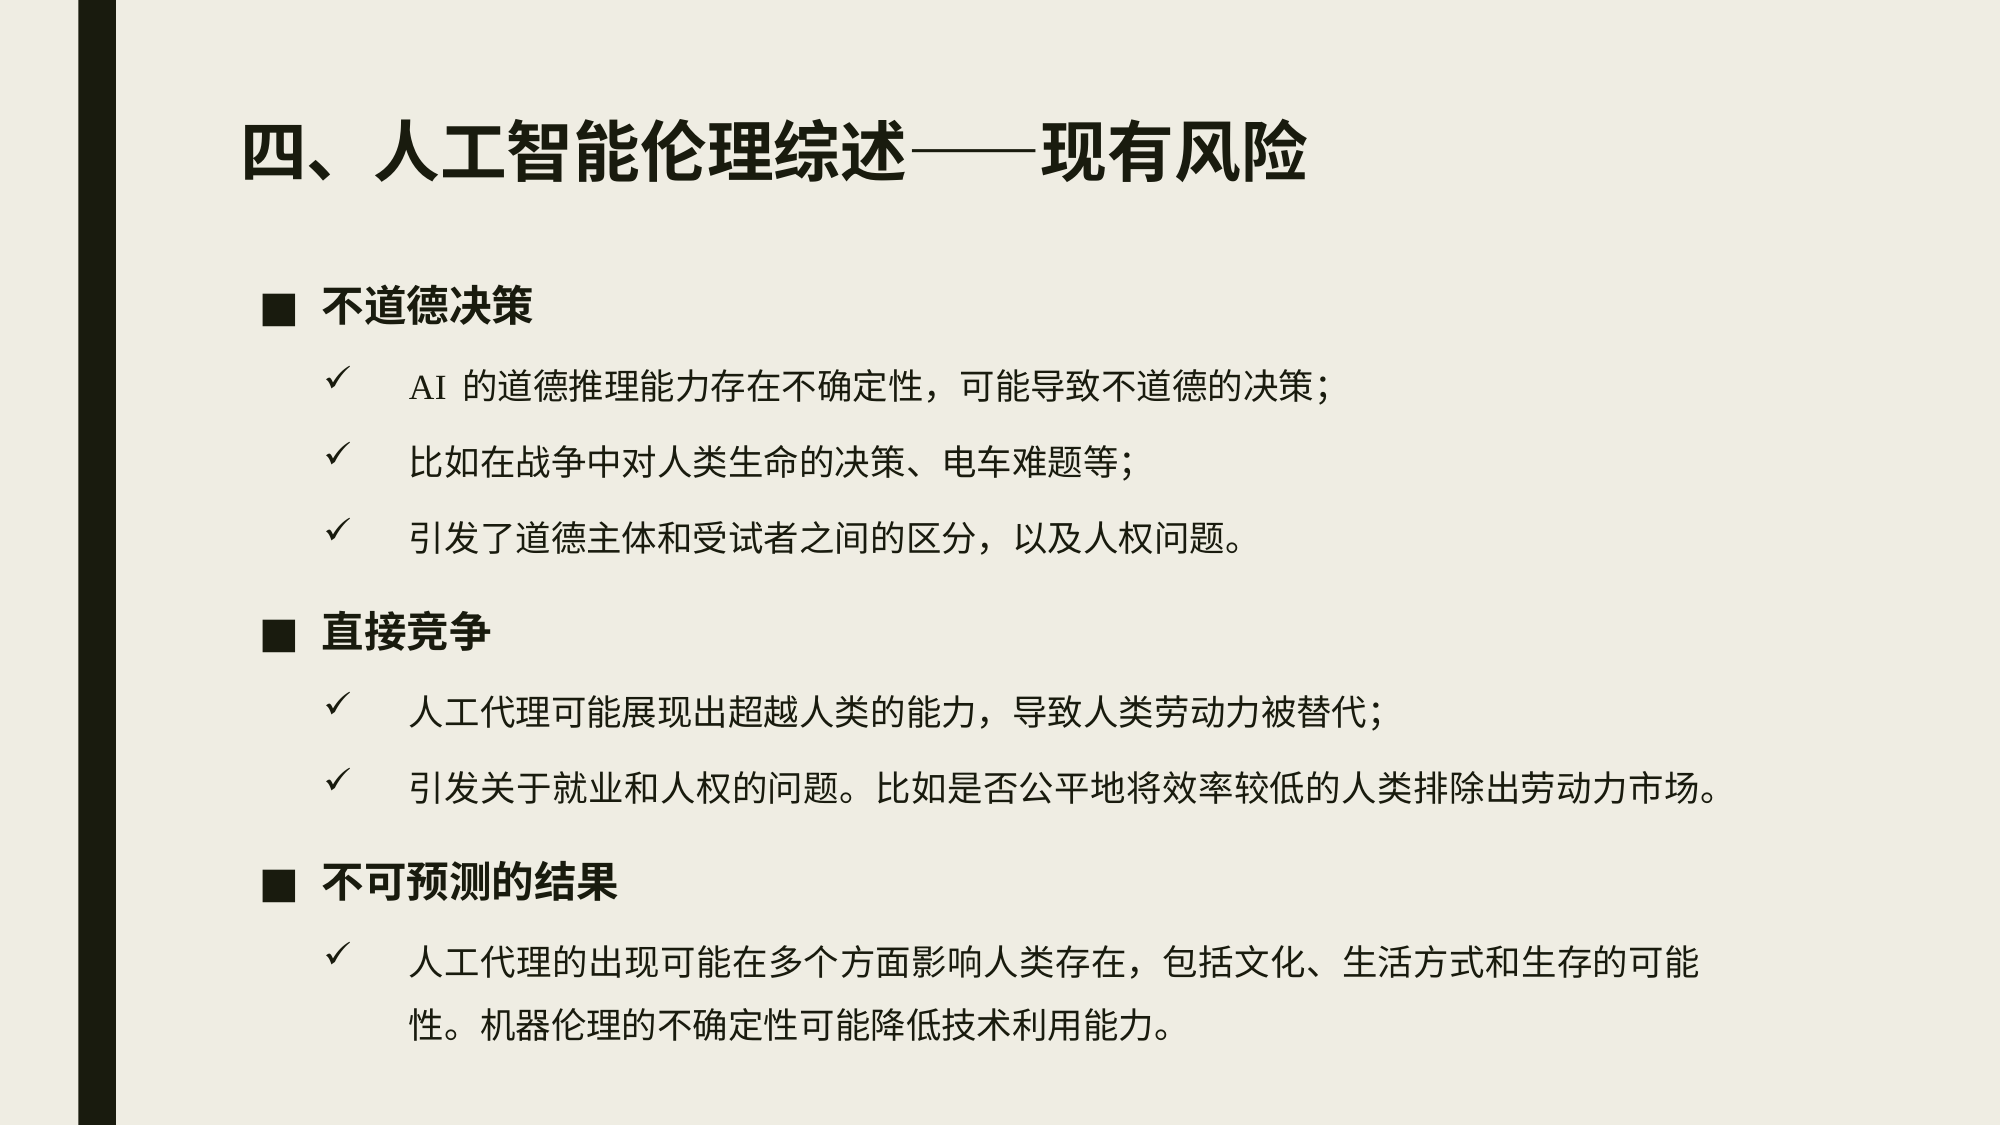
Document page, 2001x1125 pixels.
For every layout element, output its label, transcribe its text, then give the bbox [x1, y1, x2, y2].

list 不道德决策 AI 的道德推理能力存在不确定性，可能导致不道德的决策； 比如在战争中对人类生命的决策、电车难题等； 引发了道德主体和受试者之间的区分，以及人权问题。 直接竞争 人工代理可能展现出超越人类的能力，导致人类劳动力被替代； 引发关于就业和人权的问题。比如是否公平地将效率较低的人类排除出劳动力市场。 不可预测的结果 人工代理的出现可能在多个方面影响人类存在，包括文化、生活方式和生存的可能性。机器伦理的不确定性可能降低技术利用能力。 [243, 246, 1716, 1068]
title 四、人工智能伦理综述——现有风险 [225, 112, 1973, 357]
